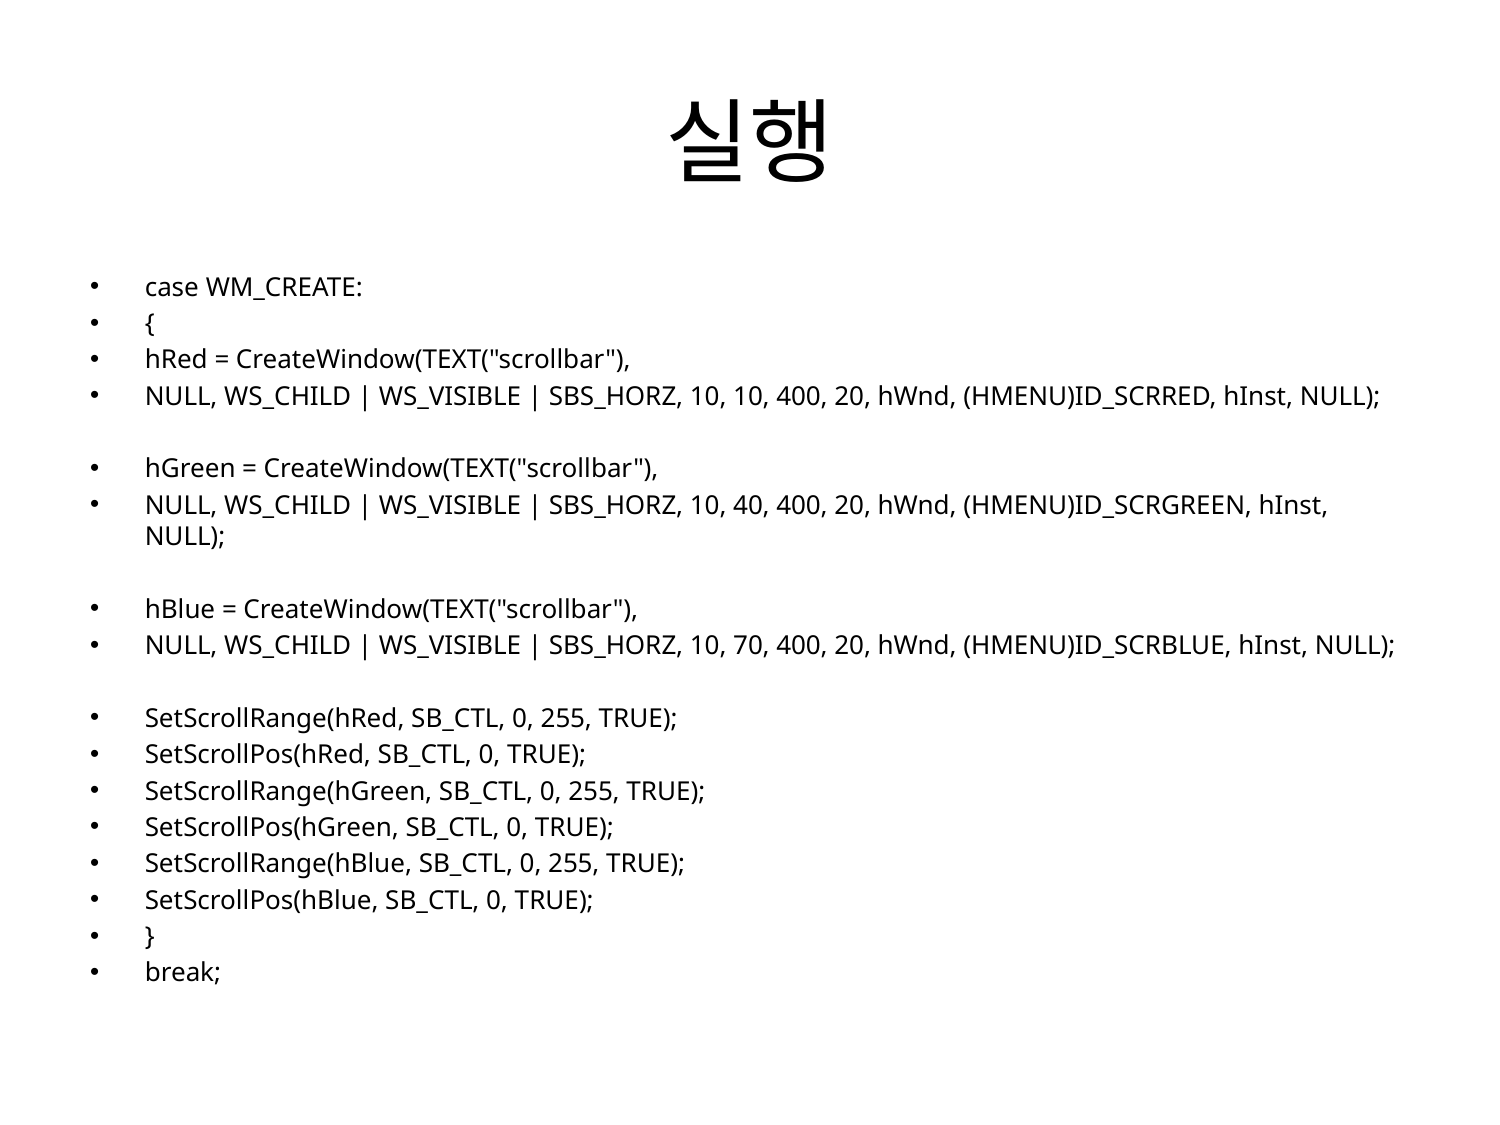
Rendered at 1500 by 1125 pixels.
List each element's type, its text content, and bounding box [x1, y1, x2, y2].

title 실행 [75, 45, 1425, 233]
list case WM_CREATE: { hRed = CreateWindow(TEXT("scrollbar"), NULL, WS_CHILD | WS_VISIBLE | SBS_HORZ, 10, 10, 400, 20, hWnd, (HMENU)ID_SCRRED, hInst, NULL); hGreen = CreateWindow(TEXT("scrollbar"), NULL, WS_CHILD | WS_VISIBLE | SBS_HORZ, 10, 40, 400, 20, hWnd, (HMENU)ID_SCRGREEN, hInst, NULL); hBlue = CreateWindow(TEXT("scrollbar"), NULL, WS_CHILD | WS_VISIBLE | SBS_HORZ, 10, 70, 400, 20, hWnd, (HMENU)ID_SCRBLUE, hInst, NULL); SetScrollRange(hRed, SB_CTL, 0, 255, TRUE); SetScrollPos(hRed, SB_CTL, 0, TRUE); SetScrollRange(hGreen, SB_CTL, 0, 255, TRUE); SetScrollPos(hGreen, SB_CTL, 0, TRUE); SetScrollRange(hBlue, SB_CTL, 0, 255, TRUE); SetScrollPos(hBlue, SB_CTL, 0, TRUE); } break; [75, 262, 1425, 1005]
